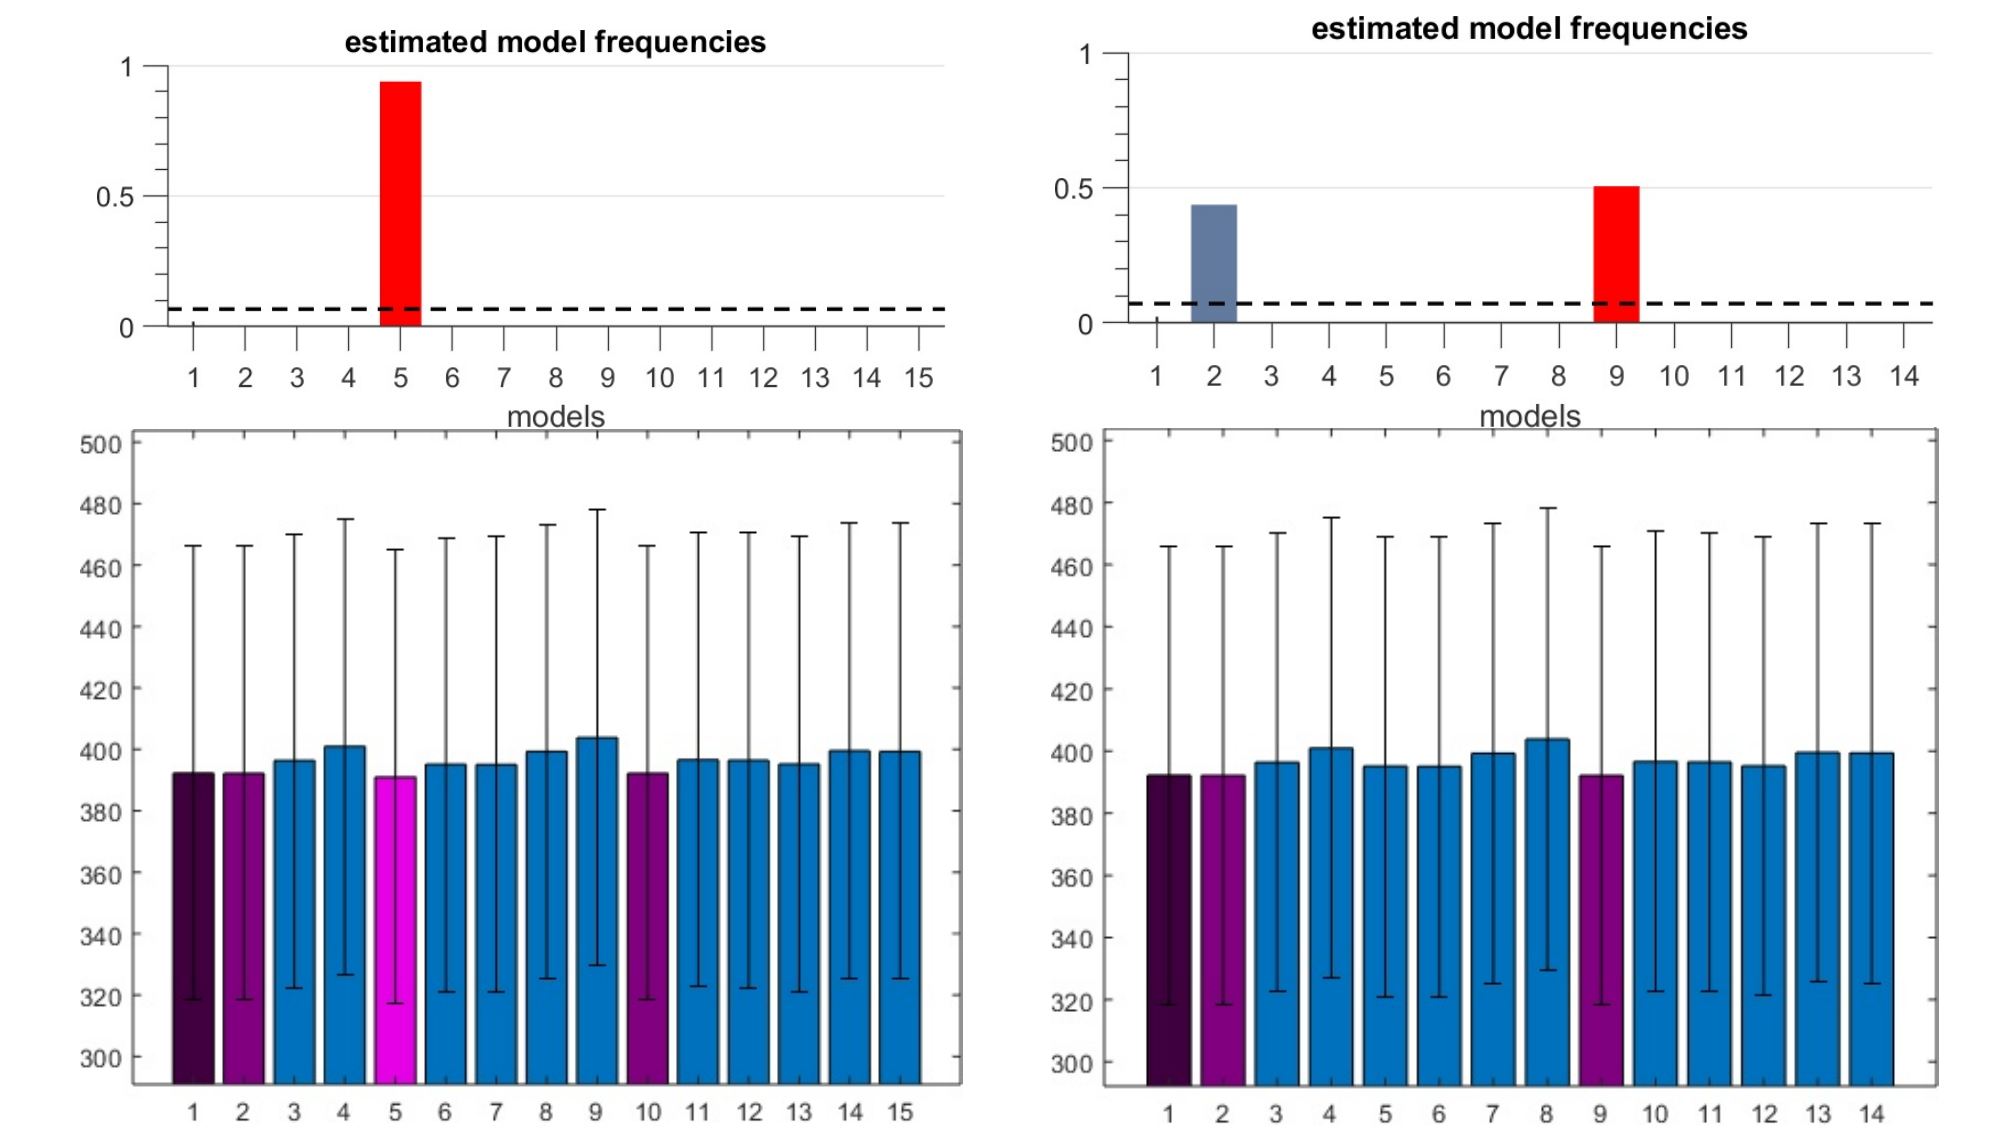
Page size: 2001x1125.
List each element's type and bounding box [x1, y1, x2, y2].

picture [97, 29, 946, 428]
picture [80, 429, 963, 1124]
picture [1050, 15, 1939, 1125]
